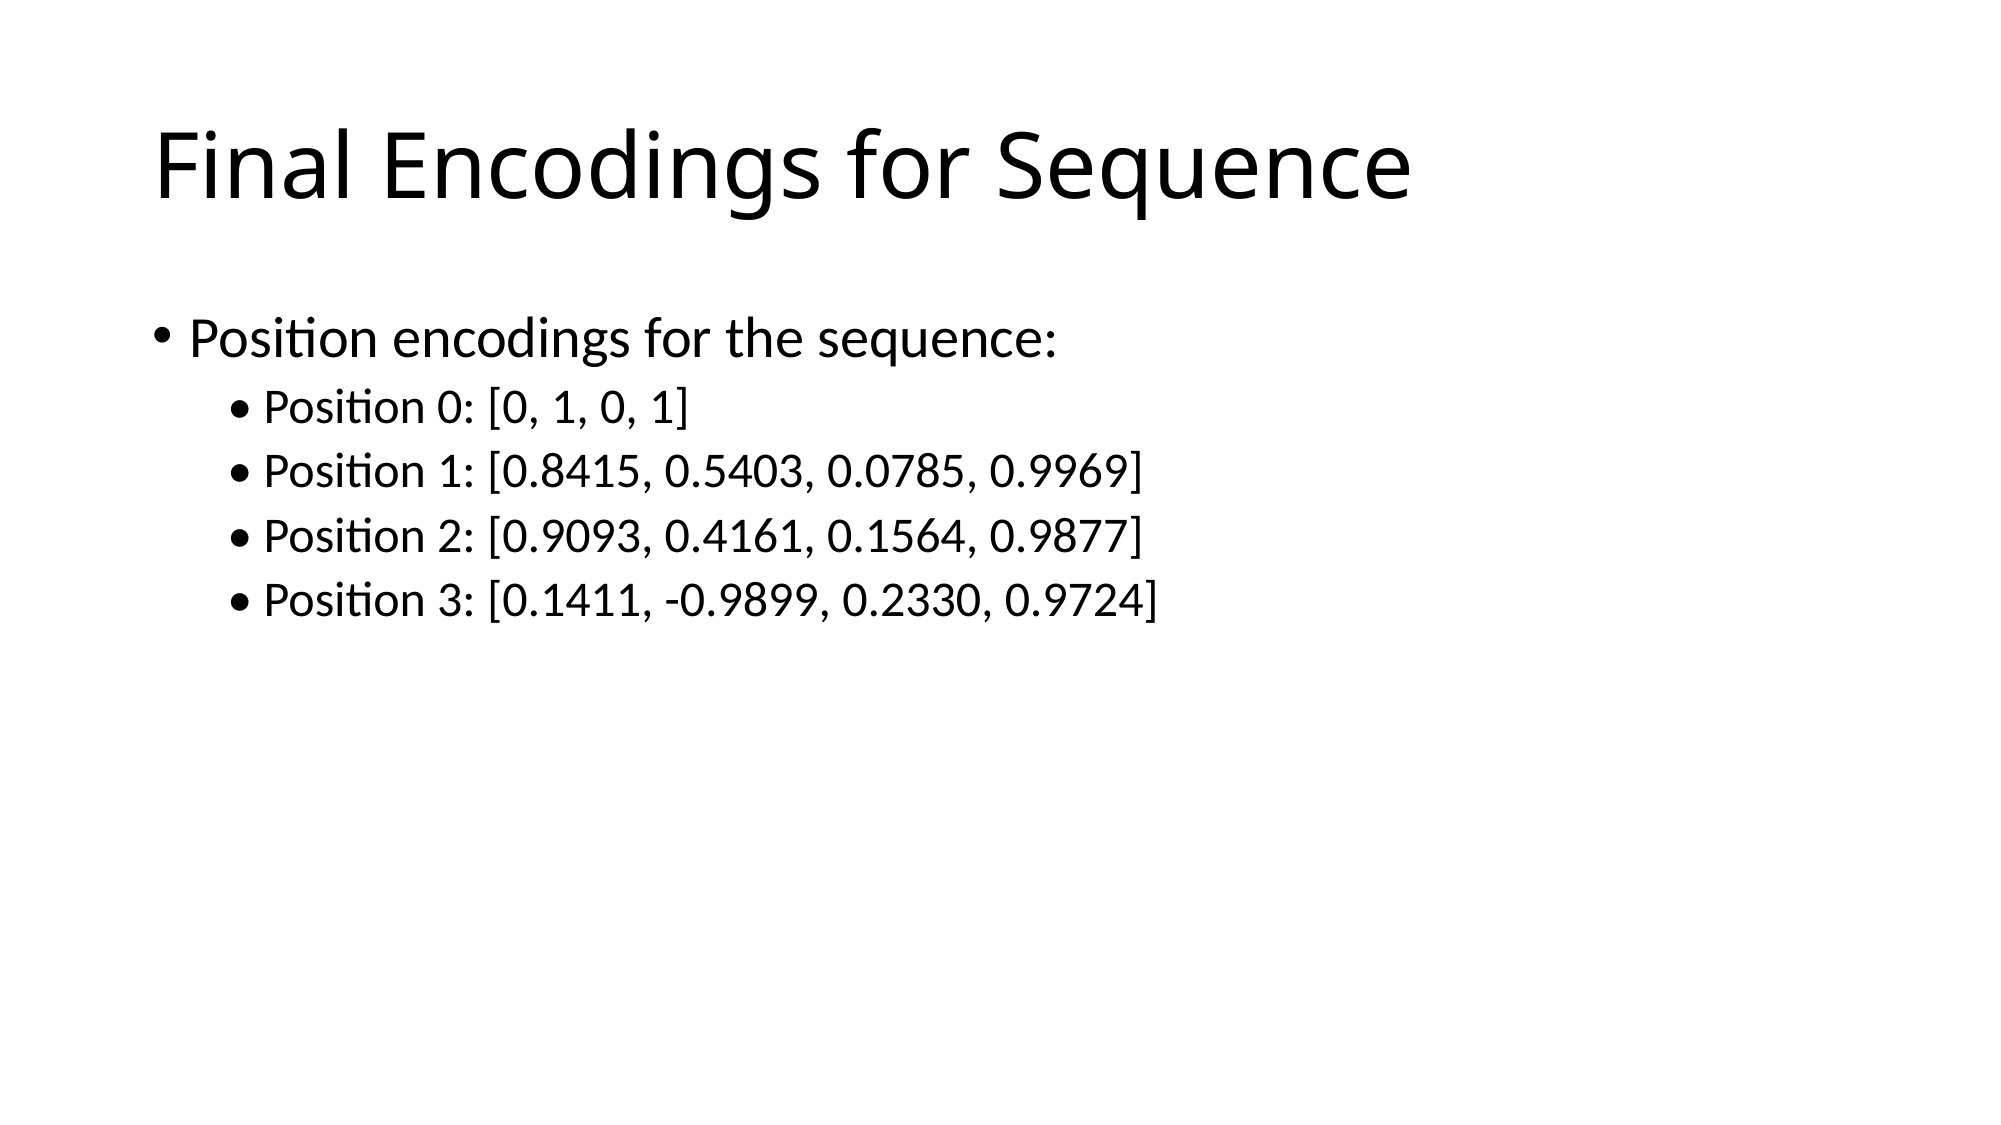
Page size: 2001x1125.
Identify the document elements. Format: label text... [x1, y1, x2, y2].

list Position encodings for the sequence: • Position 0: [0, 1, 0, 1] • Position 1: [0.8415, 0.5403, 0.0785, 0.9969] • Position 2: [0.9093, 0.4161, 0.1564, 0.9877] • Position 3: [0.1411, -0.9899, 0.2330, 0.9724] [137, 299, 1863, 1014]
title Final Encodings for Sequence [137, 59, 1863, 278]
